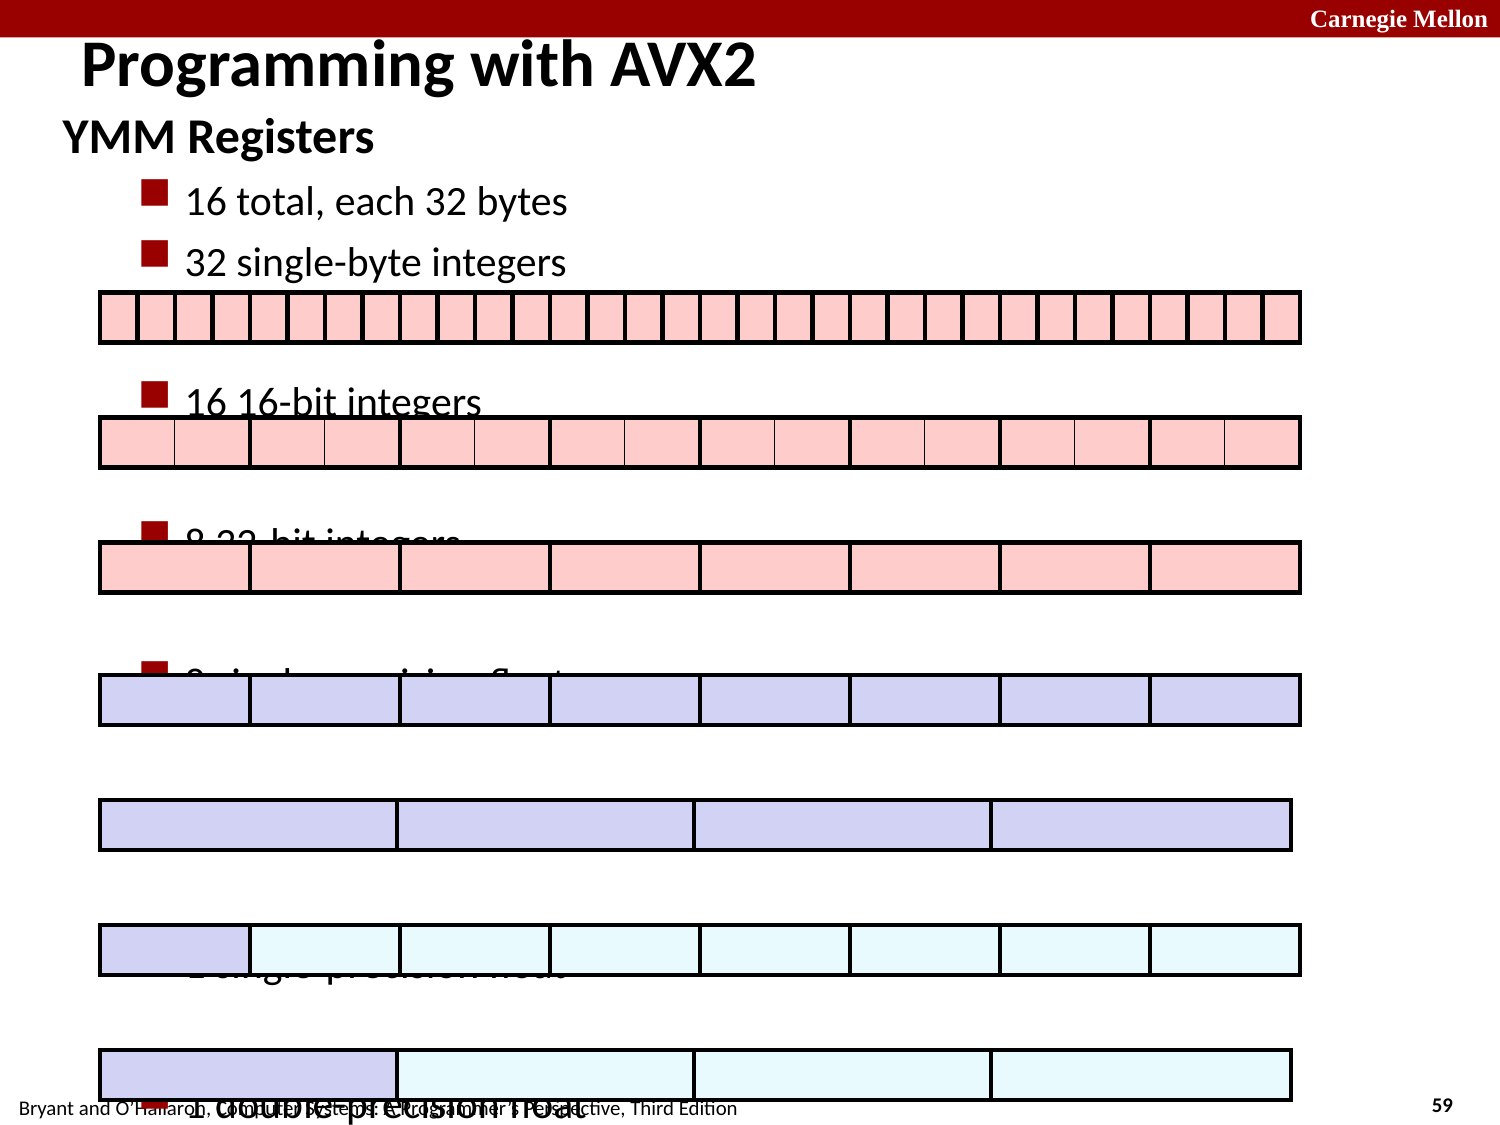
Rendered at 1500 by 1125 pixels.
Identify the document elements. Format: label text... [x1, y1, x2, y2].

text_box [399, 292, 437, 343]
text_box [549, 542, 699, 593]
title Programming with AVX2 [66, 0, 1497, 125]
text_box [249, 292, 287, 343]
text_box [1037, 292, 1074, 343]
text_box [699, 924, 849, 975]
text_box [699, 292, 737, 343]
text_box [991, 1050, 1291, 1100]
text_box [999, 924, 1149, 975]
text_box [549, 675, 699, 725]
text_box [99, 1050, 396, 1100]
text_box [249, 924, 399, 975]
text_box [99, 800, 396, 850]
text_box [694, 1050, 991, 1100]
text_box [1187, 292, 1224, 343]
text_box [437, 292, 474, 343]
text_box [849, 924, 999, 975]
text_box [1074, 292, 1112, 343]
text_box [99, 542, 249, 593]
text_box [774, 292, 812, 343]
text_box [999, 675, 1149, 725]
text_box [999, 292, 1037, 343]
text_box [396, 1050, 694, 1100]
text_box [99, 675, 249, 725]
text_box [699, 675, 849, 725]
text_box [849, 292, 887, 343]
text_box [694, 800, 991, 850]
text_box [812, 292, 849, 343]
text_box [99, 417, 1301, 468]
text_box [737, 292, 774, 343]
text_box [1149, 675, 1300, 725]
text_box [324, 292, 362, 343]
text_box [1149, 542, 1300, 593]
text_box [999, 542, 1149, 593]
text_box [99, 292, 137, 343]
text_box [399, 542, 549, 593]
text_box [924, 292, 962, 343]
text_box [1149, 924, 1300, 975]
text_box [887, 292, 924, 343]
text_box [1149, 292, 1187, 343]
text_box [137, 292, 174, 343]
text_box [212, 292, 249, 343]
text_box [849, 542, 999, 593]
text_box [99, 924, 249, 975]
text_box [512, 292, 549, 343]
text_box [174, 292, 212, 343]
text_box [624, 292, 662, 343]
text_box [287, 292, 324, 343]
list YMM Registers 16 total, each 32 bytes 32 single-byte integers 16 16-bit integers 8 32-bit integers 8 single-precision floats 4 double-precision floats 1 single-precision float 1 double-precision float [47, 92, 1411, 1101]
text_box [962, 292, 999, 343]
text_box [1224, 292, 1262, 343]
text_box [662, 292, 699, 343]
text_box [549, 292, 587, 343]
text_box [249, 542, 399, 593]
text_box [399, 675, 549, 725]
text_box [549, 924, 699, 975]
text_box [699, 542, 849, 593]
text_box [587, 292, 624, 343]
text_box [362, 292, 399, 343]
text_box [399, 924, 549, 975]
text_box [1262, 292, 1300, 343]
text_box [249, 675, 399, 725]
text_box [474, 292, 512, 343]
text_box [849, 675, 999, 725]
text_box [1112, 292, 1149, 343]
text_box [991, 800, 1291, 850]
text_box [396, 800, 694, 850]
